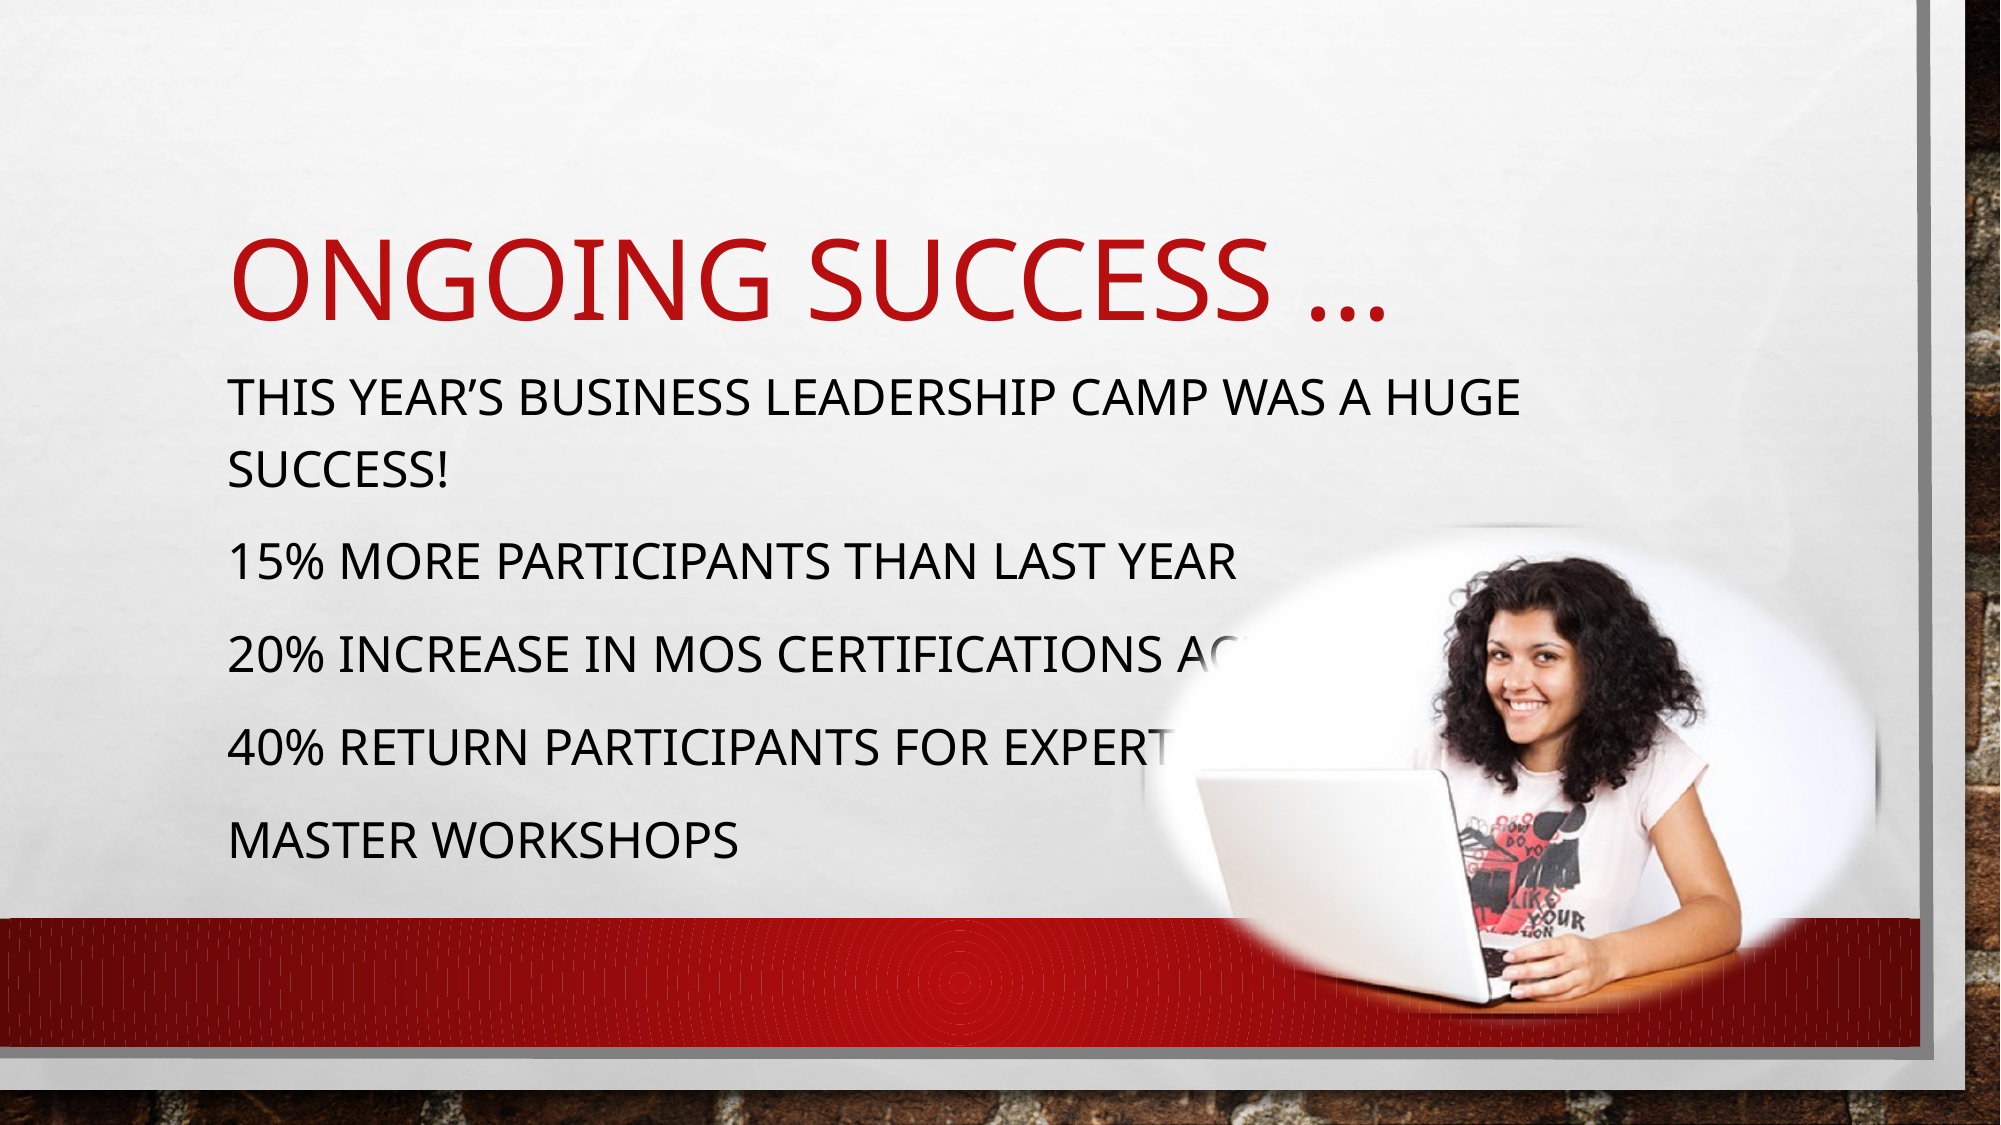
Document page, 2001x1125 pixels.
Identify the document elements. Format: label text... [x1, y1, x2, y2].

picture [1134, 517, 1894, 1032]
picture [0, 0, 2000, 1125]
title Ongoing success … [212, 177, 1788, 392]
list This year’s Business Leadership Camp was a huge success! 15% more participants than last year 20% increase in MOS certifications achieved 40% return participants for Expert-level and Master workshops [212, 391, 1727, 831]
